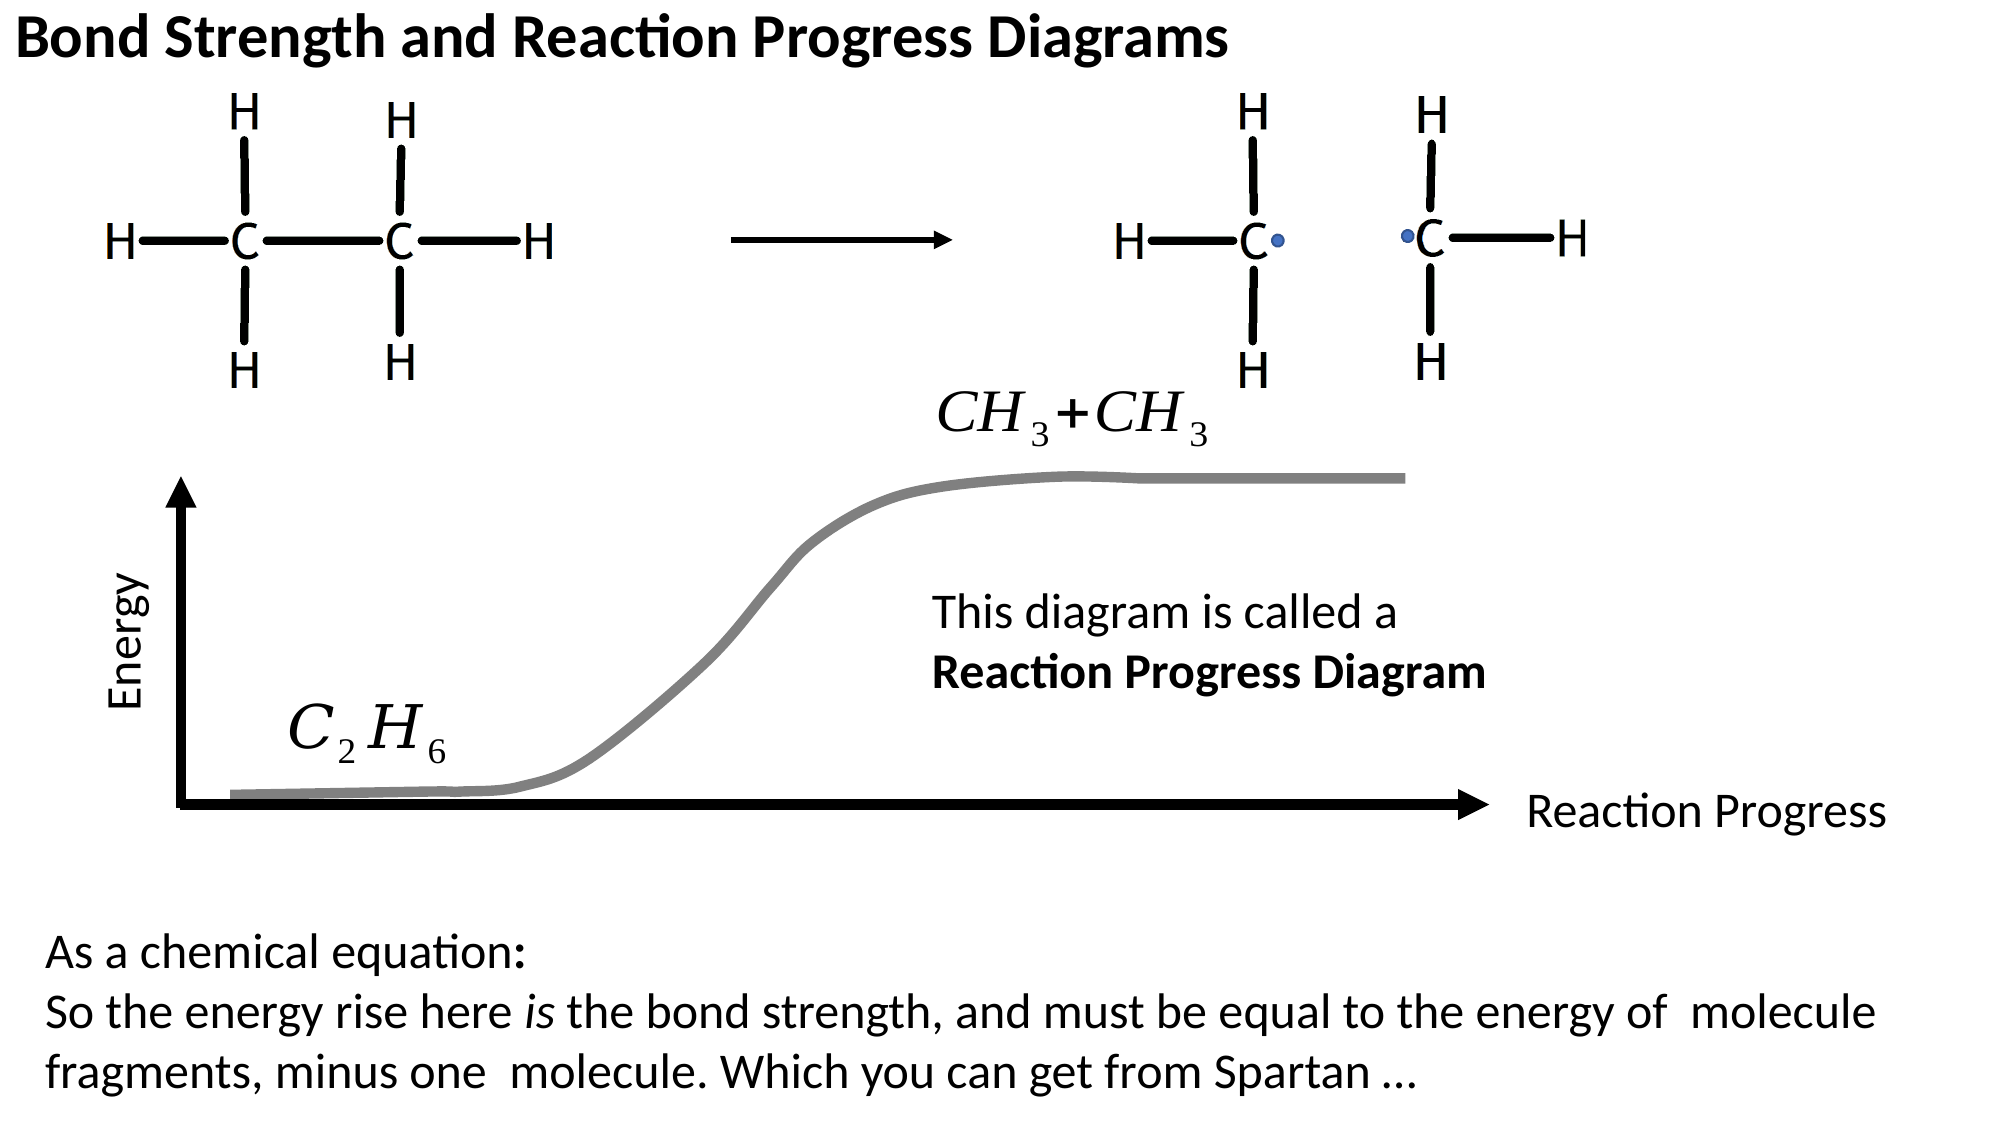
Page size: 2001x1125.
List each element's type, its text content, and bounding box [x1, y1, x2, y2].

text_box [107, 87, 1586, 378]
text_box Bond Strength and Reaction Progress Diagrams [0, 0, 1720, 75]
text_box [83, 378, 1949, 846]
